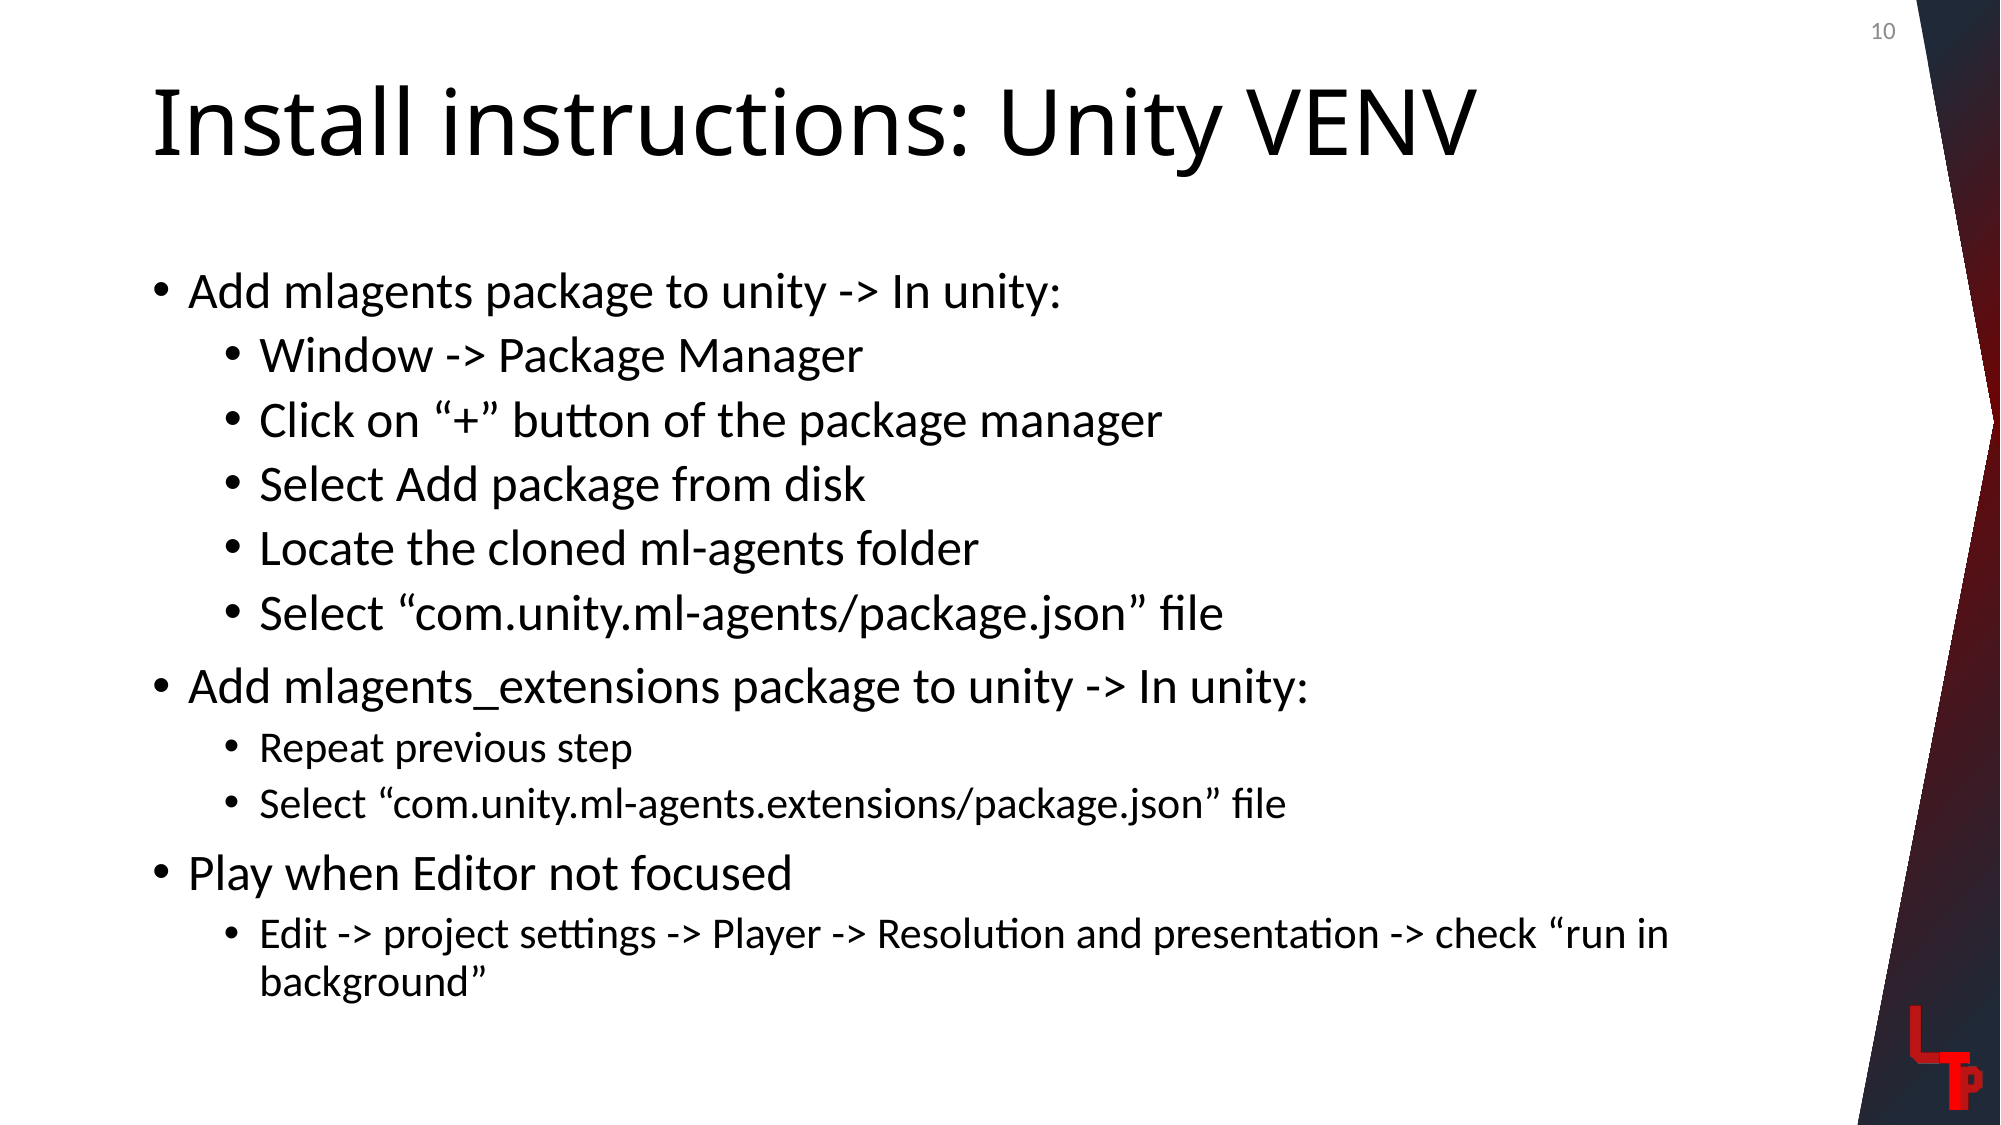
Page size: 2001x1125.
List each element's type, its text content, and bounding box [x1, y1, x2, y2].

picture [1910, 1005, 1983, 1110]
slide_number 10 [1460, 0, 1911, 60]
list Add mlagents package to unity -> In unity: Window -> Package Manager Click on “+” button of the package manager Select Add package from disk Locate the cloned ml-agents folder Select “com.unity.ml-agents/package.json” file Add mlagents_extensions package to unity -> In unity: Repeat previous step Select “com.unity.ml-agents.extensions/package.json” file Play when Editor not focused Edit -> project settings -> Player -> Resolution and presentation -> check “run in background” [137, 256, 1863, 1020]
title Install instructions: Unity VENV [137, 17, 1863, 235]
